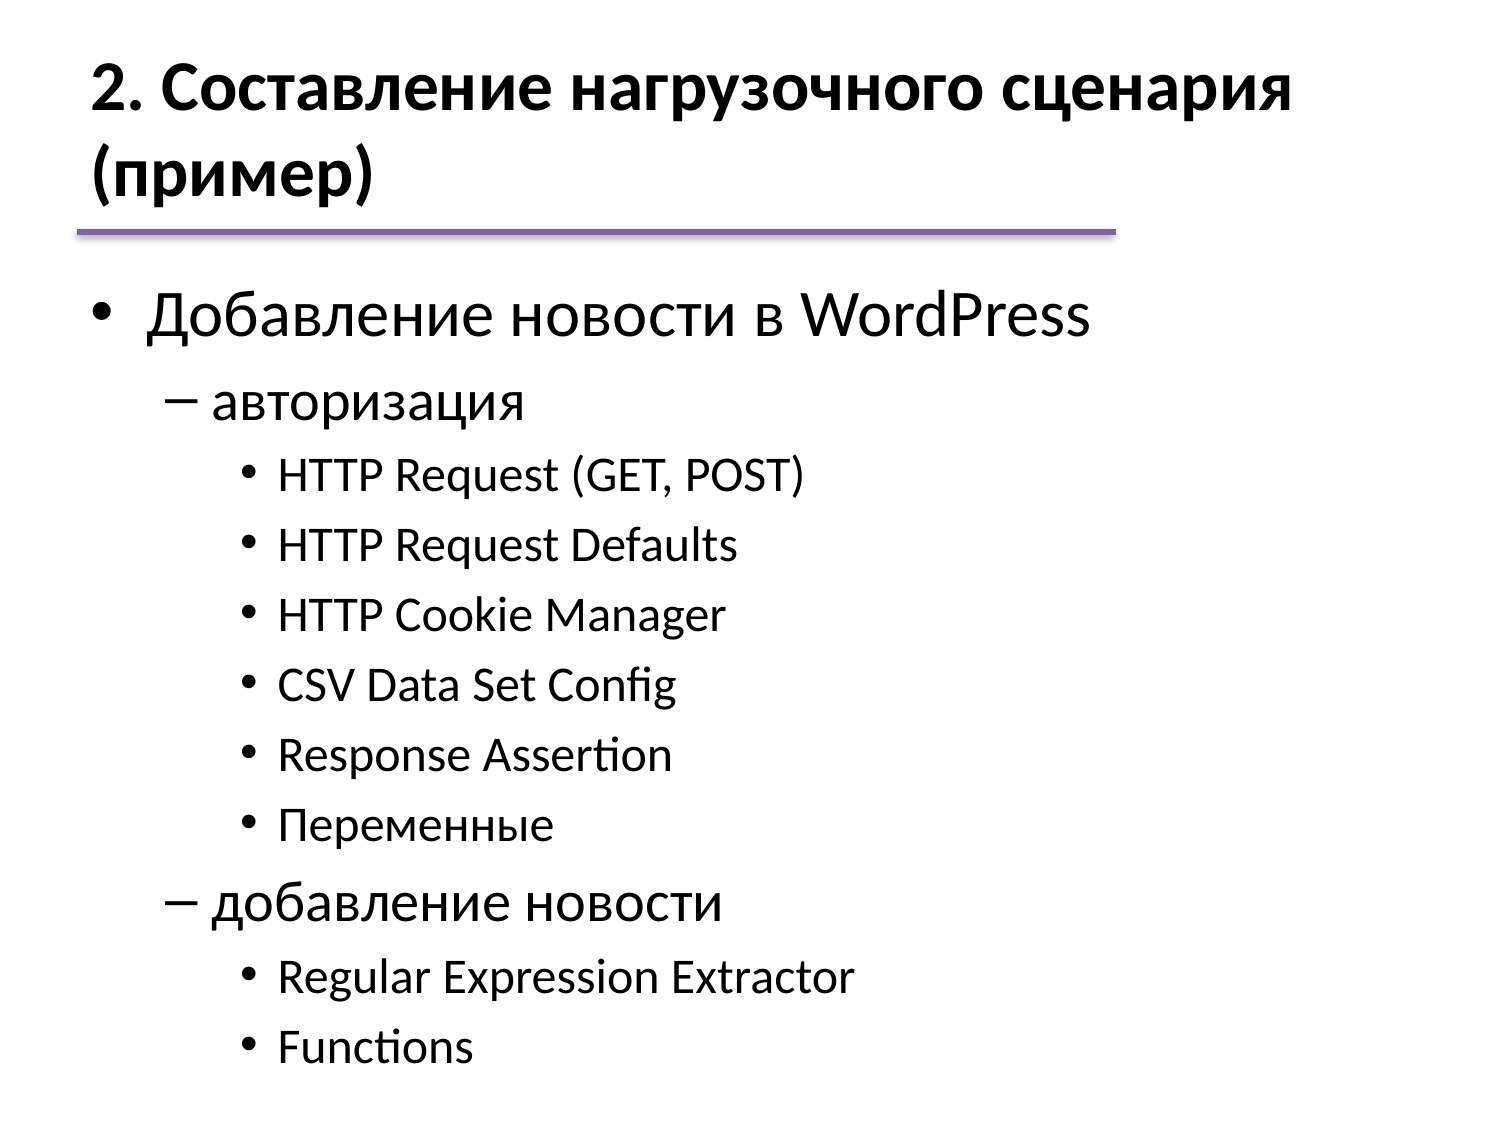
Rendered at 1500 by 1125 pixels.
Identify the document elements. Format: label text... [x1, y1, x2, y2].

title 2. Составление нагрузочного сценария (пример) [75, 30, 1425, 219]
list Добавление новости в WordPress авторизация HTTP Request (GET, POST) HTTP Request Defaults HTTP Cookie Manager CSV Data Set Config Response Assertion Переменные добавление новости Regular Expression Extractor Functions [75, 262, 1425, 1083]
